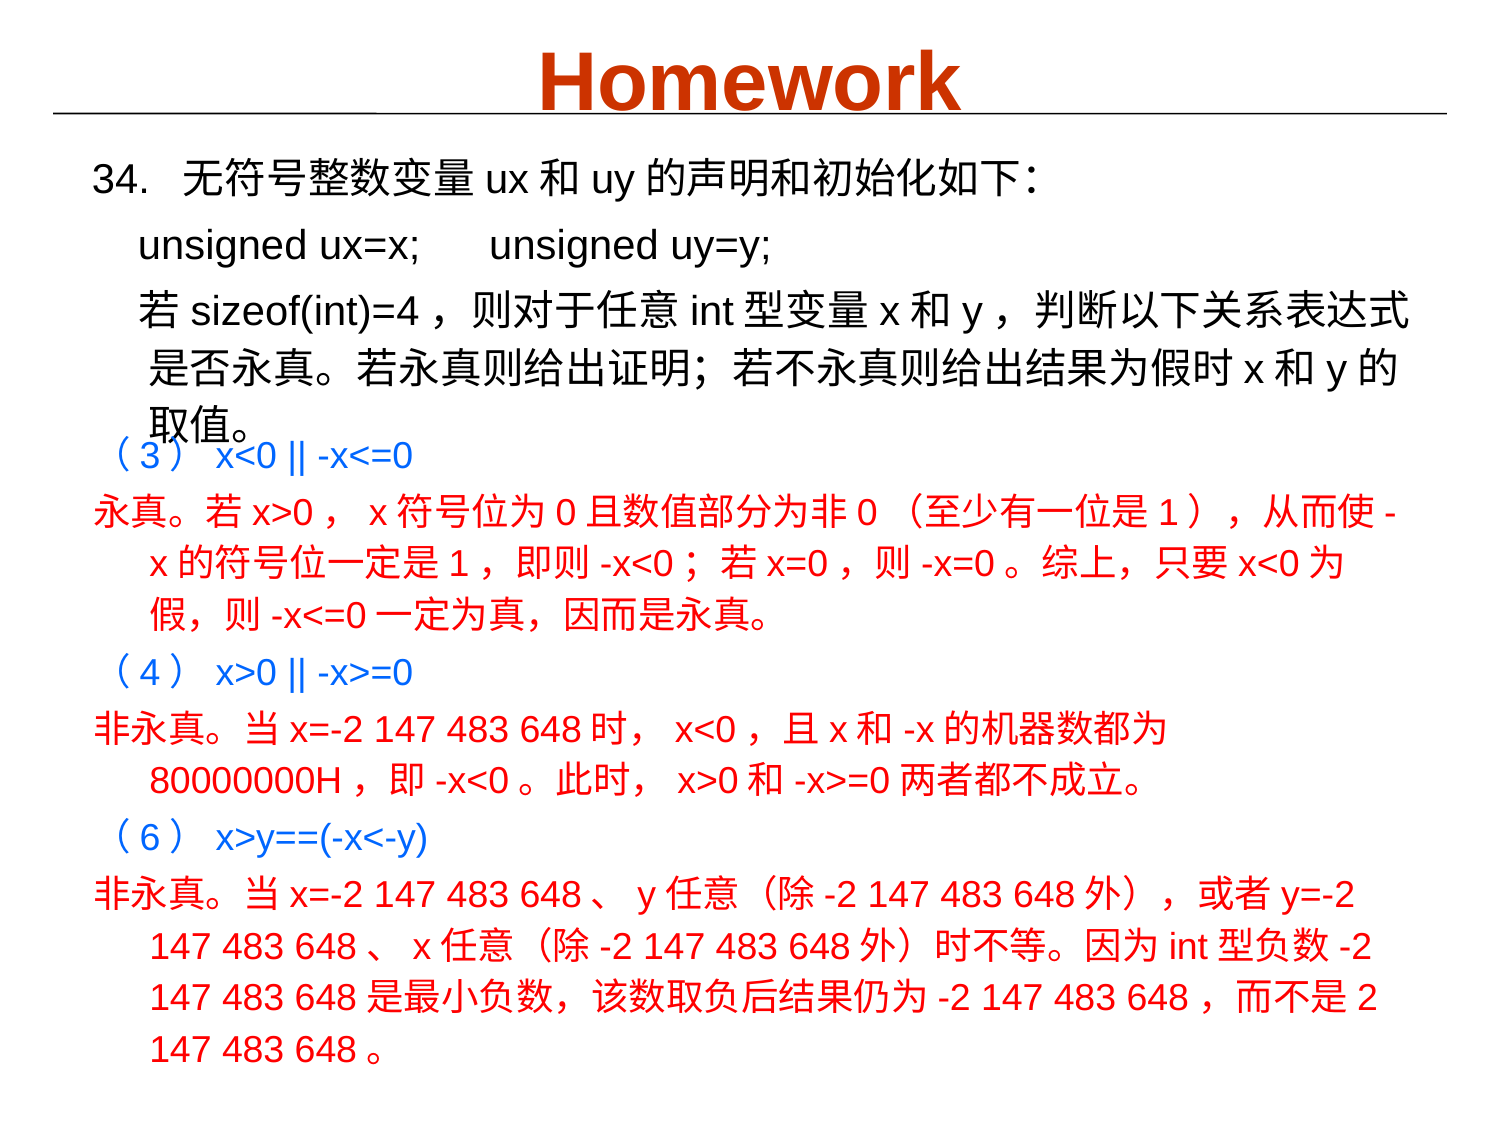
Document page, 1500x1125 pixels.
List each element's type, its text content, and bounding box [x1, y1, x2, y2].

text_box （3）x<0 || -x<=0 永真。若x>0，x符号位为0且数值部分为非0（至少有一位是1），从而使-x的符号位一定是1，即则-x<0；若x=0，则-x=0。综上，只要x<0为假，则-x<=0一定为真，因而是永真。 （4）x>0 || -x>=0 非永真。当x=-2 147 483 648时，x<0，且x和-x的机器数都为80000000H，即-x<0。此时，x>0和-x>=0两者都不成立。 （6）x>y==(-x<-y) 非永真。当x=-2 147 483 648、y任意（除-2 147 483 648外），或者y=-2 147 483 648、x任意（除-2 147 483 648外）时不等。因为int型负数-2 147 483 648是最小负数，该数取负后结果仍为-2 147 483 648，而不是2 147 483 648。 [78, 416, 1429, 1089]
title Homework [74, 30, 1426, 124]
list 34. 无符号整数变量ux和uy的声明和初始化如下： unsigned ux=x; unsigned uy=y; 若sizeof(int)=4，则对于任意int型变量x和y，判断以下关系表达式是否永真。若永真则给出证明；若不永真则给出结果为假时x和y的取值。 [76, 136, 1428, 425]
